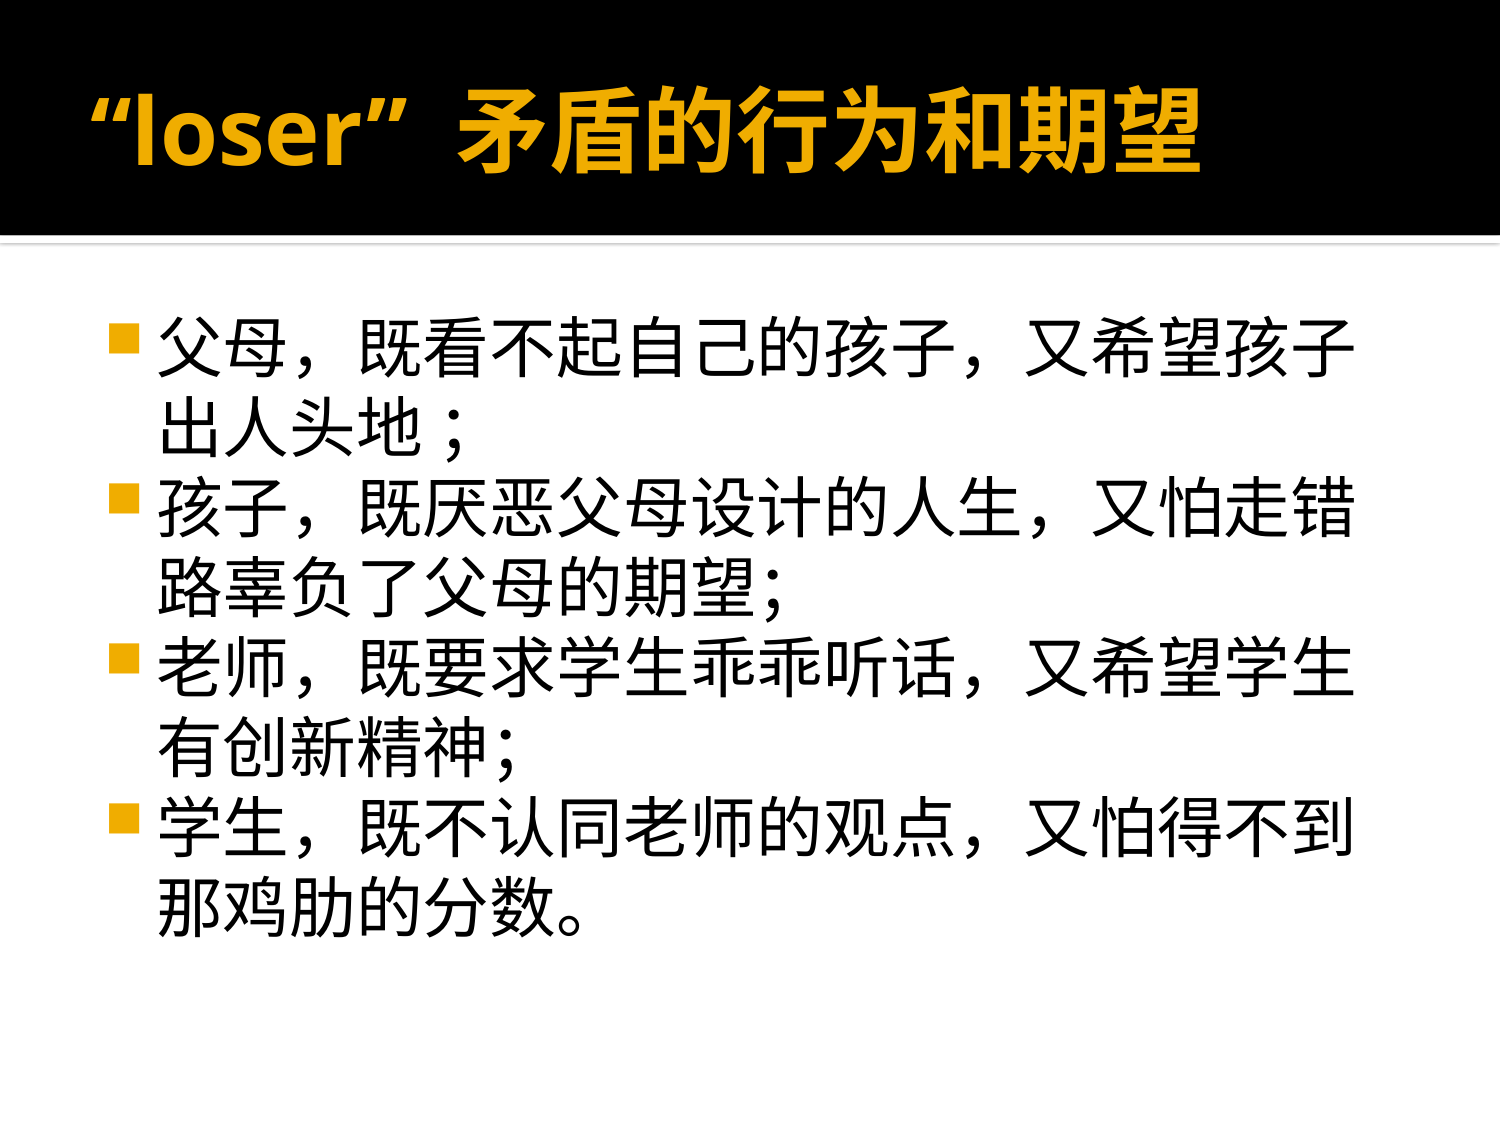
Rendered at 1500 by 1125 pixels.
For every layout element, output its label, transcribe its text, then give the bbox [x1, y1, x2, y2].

title “loser” 矛盾的行为和期望 [75, 25, 1425, 231]
list 父母，既看不起自己的孩子，又希望孩子出人头地 ； 孩子，既厌恶父母设计的人生，又怕走错路辜负了父母的期望； 老师，既要求学生乖乖听话，又希望学生有创新精神； 学生，既不认同老师的观点，又怕得不到那鸡肋的分数。 [75, 291, 1425, 1050]
